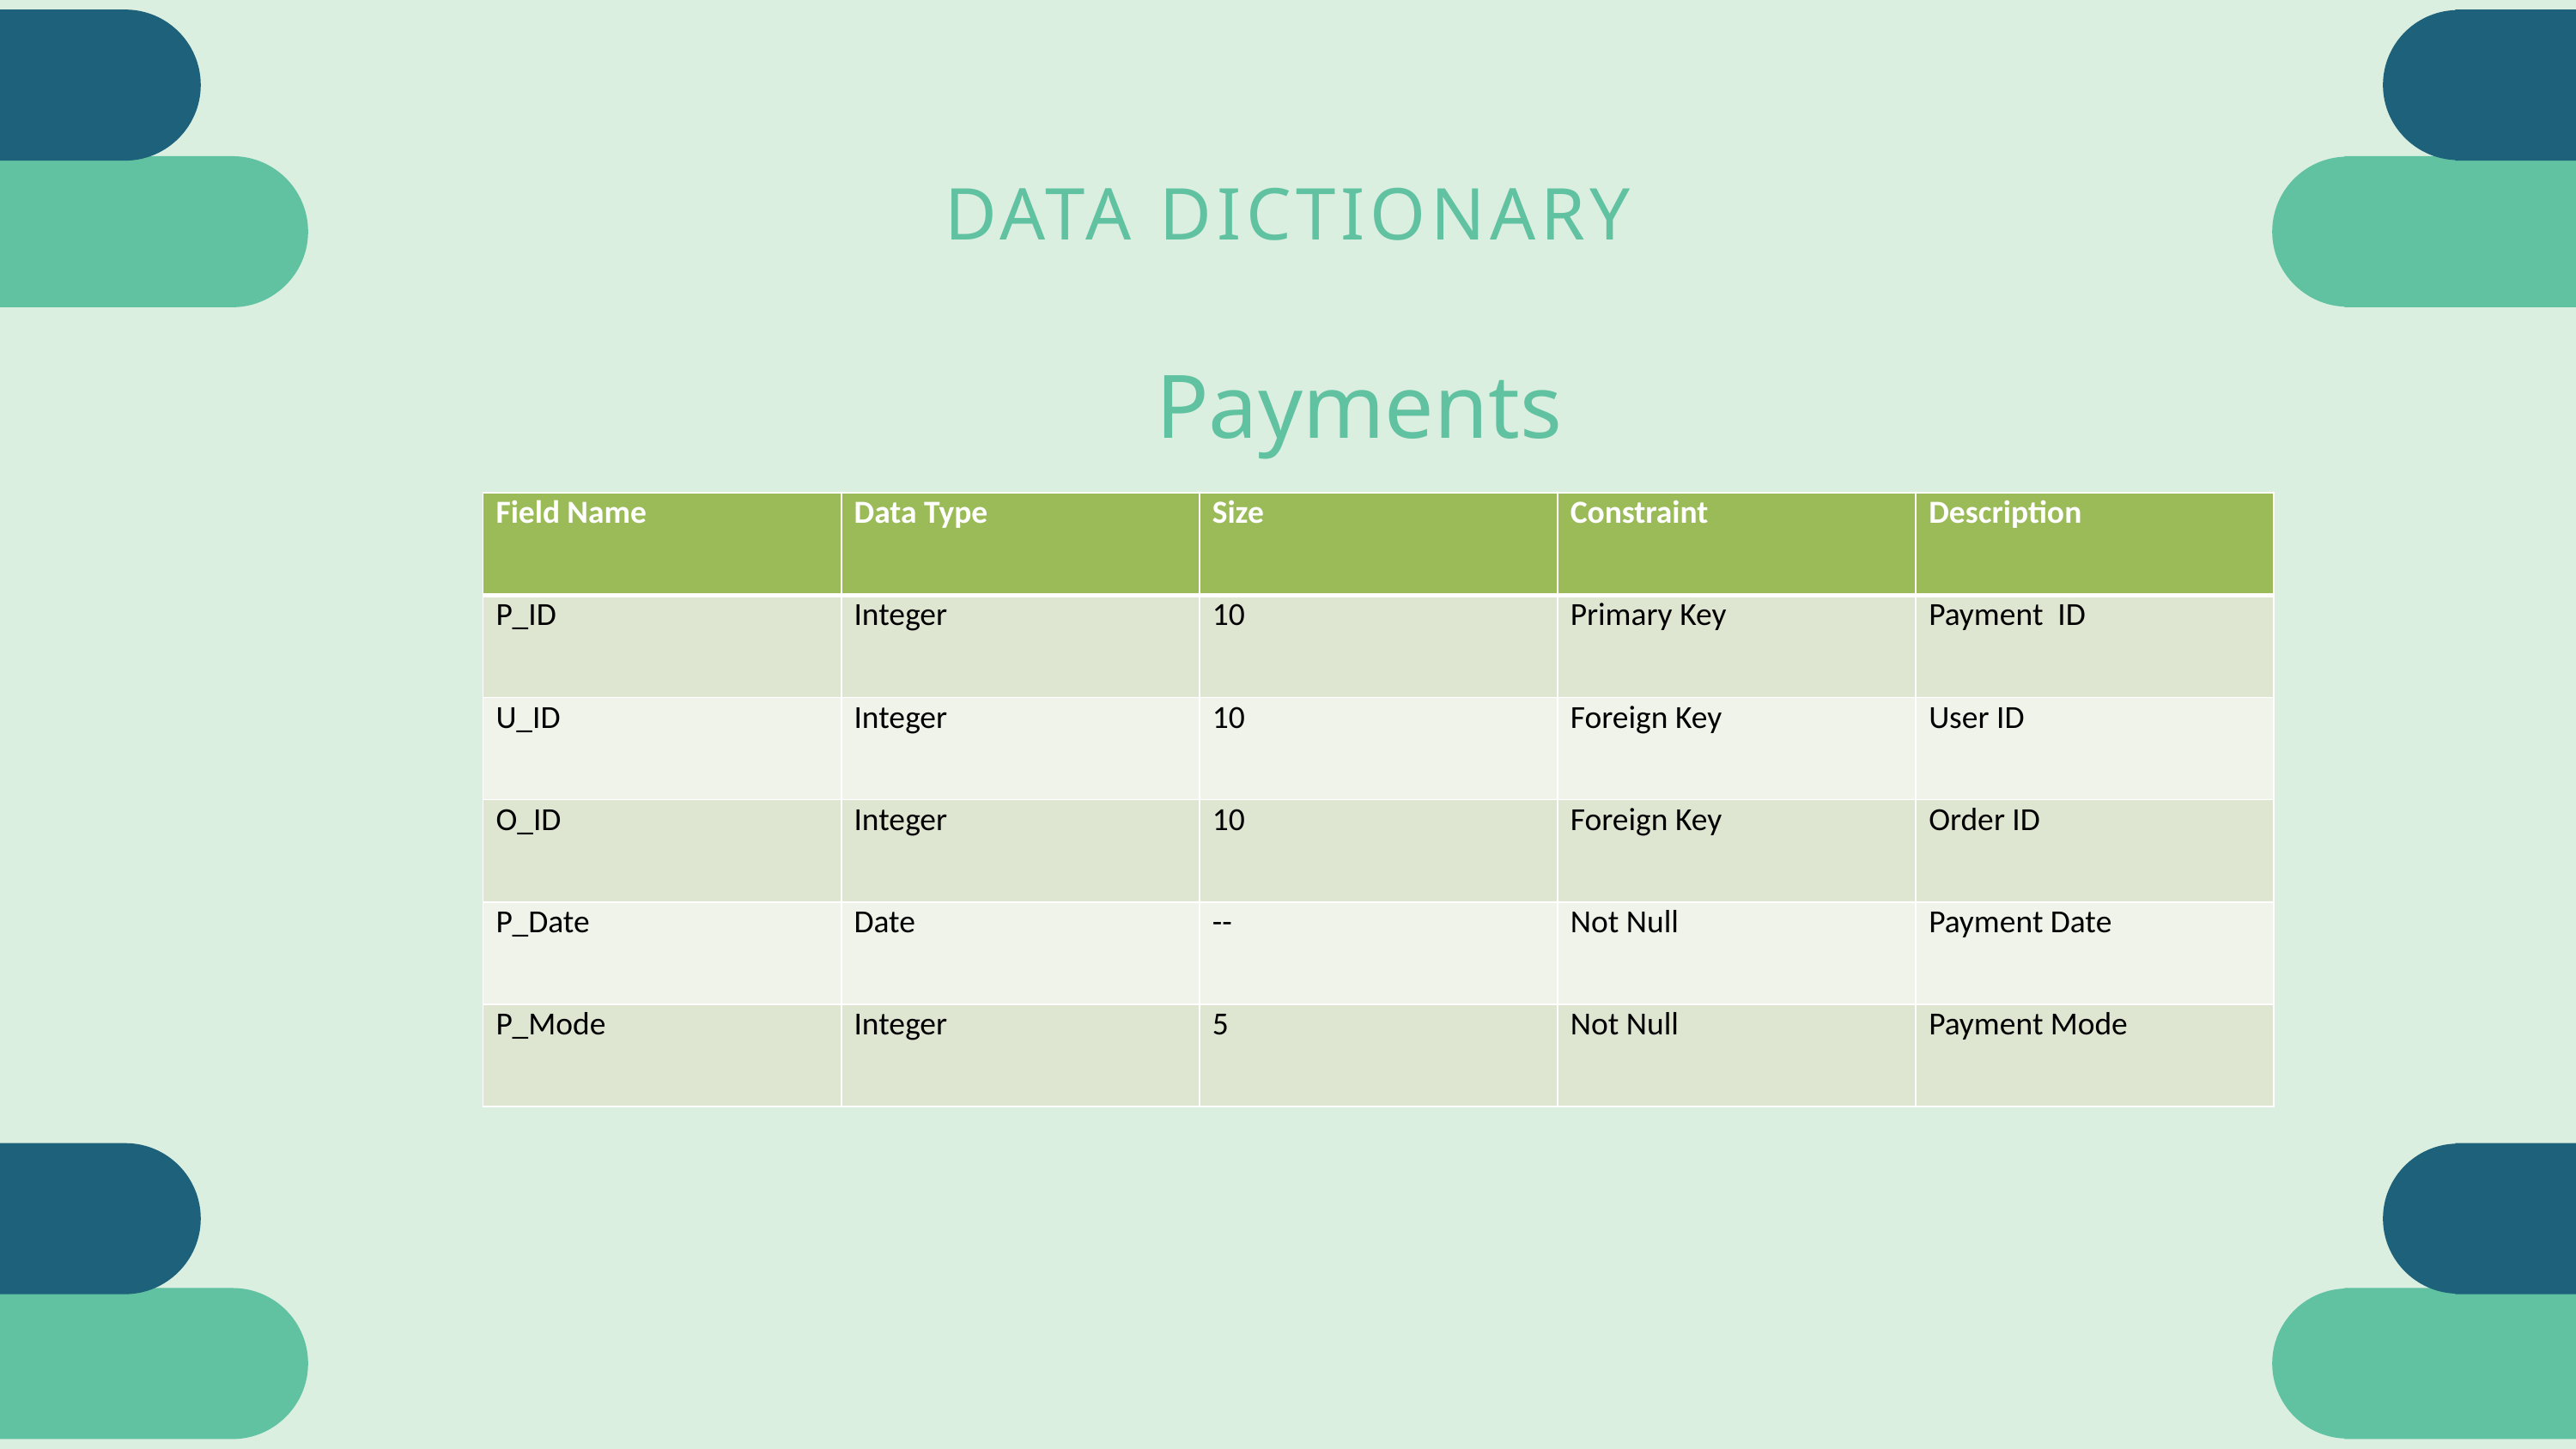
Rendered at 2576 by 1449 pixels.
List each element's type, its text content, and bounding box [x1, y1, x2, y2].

table_cell Date [842, 903, 1199, 1003]
table_cell User ID [1917, 698, 2273, 799]
table_cell -- [1200, 903, 1557, 1003]
table_cell 10 [1200, 597, 1557, 697]
table_cell Not Null [1558, 903, 1915, 1003]
text_box Payments [977, 333, 1741, 457]
table_header Data Type [842, 494, 1199, 593]
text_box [2264, 146, 2576, 318]
table_cell Primary Key [1558, 597, 1915, 697]
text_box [0, 0, 204, 171]
table_cell U_ID [483, 698, 841, 799]
table_cell P_Mode [483, 1005, 841, 1106]
text_box DATA DICTIONARY [885, 168, 1691, 255]
table_cell 5 [1200, 1005, 1557, 1106]
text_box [0, 146, 312, 318]
table_cell Integer [842, 698, 1199, 799]
table_header Description [1917, 494, 2273, 593]
table_cell Payment Date [1917, 903, 2273, 1003]
table_cell Foreign Key [1558, 698, 1915, 799]
table_cell Foreign Key [1558, 800, 1915, 901]
table_cell Integer [842, 1005, 1199, 1106]
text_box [0, 1133, 204, 1304]
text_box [2375, 1133, 2576, 1304]
table_cell Order ID [1917, 800, 2273, 901]
table_header Field Name [483, 494, 841, 593]
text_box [0, 1277, 312, 1449]
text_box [2264, 1277, 2576, 1449]
table_cell Integer [842, 597, 1199, 697]
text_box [2375, 0, 2576, 171]
table_header Constraint [1558, 494, 1915, 593]
table_cell Integer [842, 800, 1199, 901]
table_cell P_Date [483, 903, 841, 1003]
table_cell O_ID [483, 800, 841, 901]
table_cell Not Null [1558, 1005, 1915, 1106]
table_cell Payment Mode [1917, 1005, 2273, 1106]
table_cell Payment ID [1917, 597, 2273, 697]
table_cell 10 [1200, 800, 1557, 901]
table_cell 10 [1200, 698, 1557, 799]
table_header Size [1200, 494, 1557, 593]
table_cell P_ID [483, 597, 841, 697]
